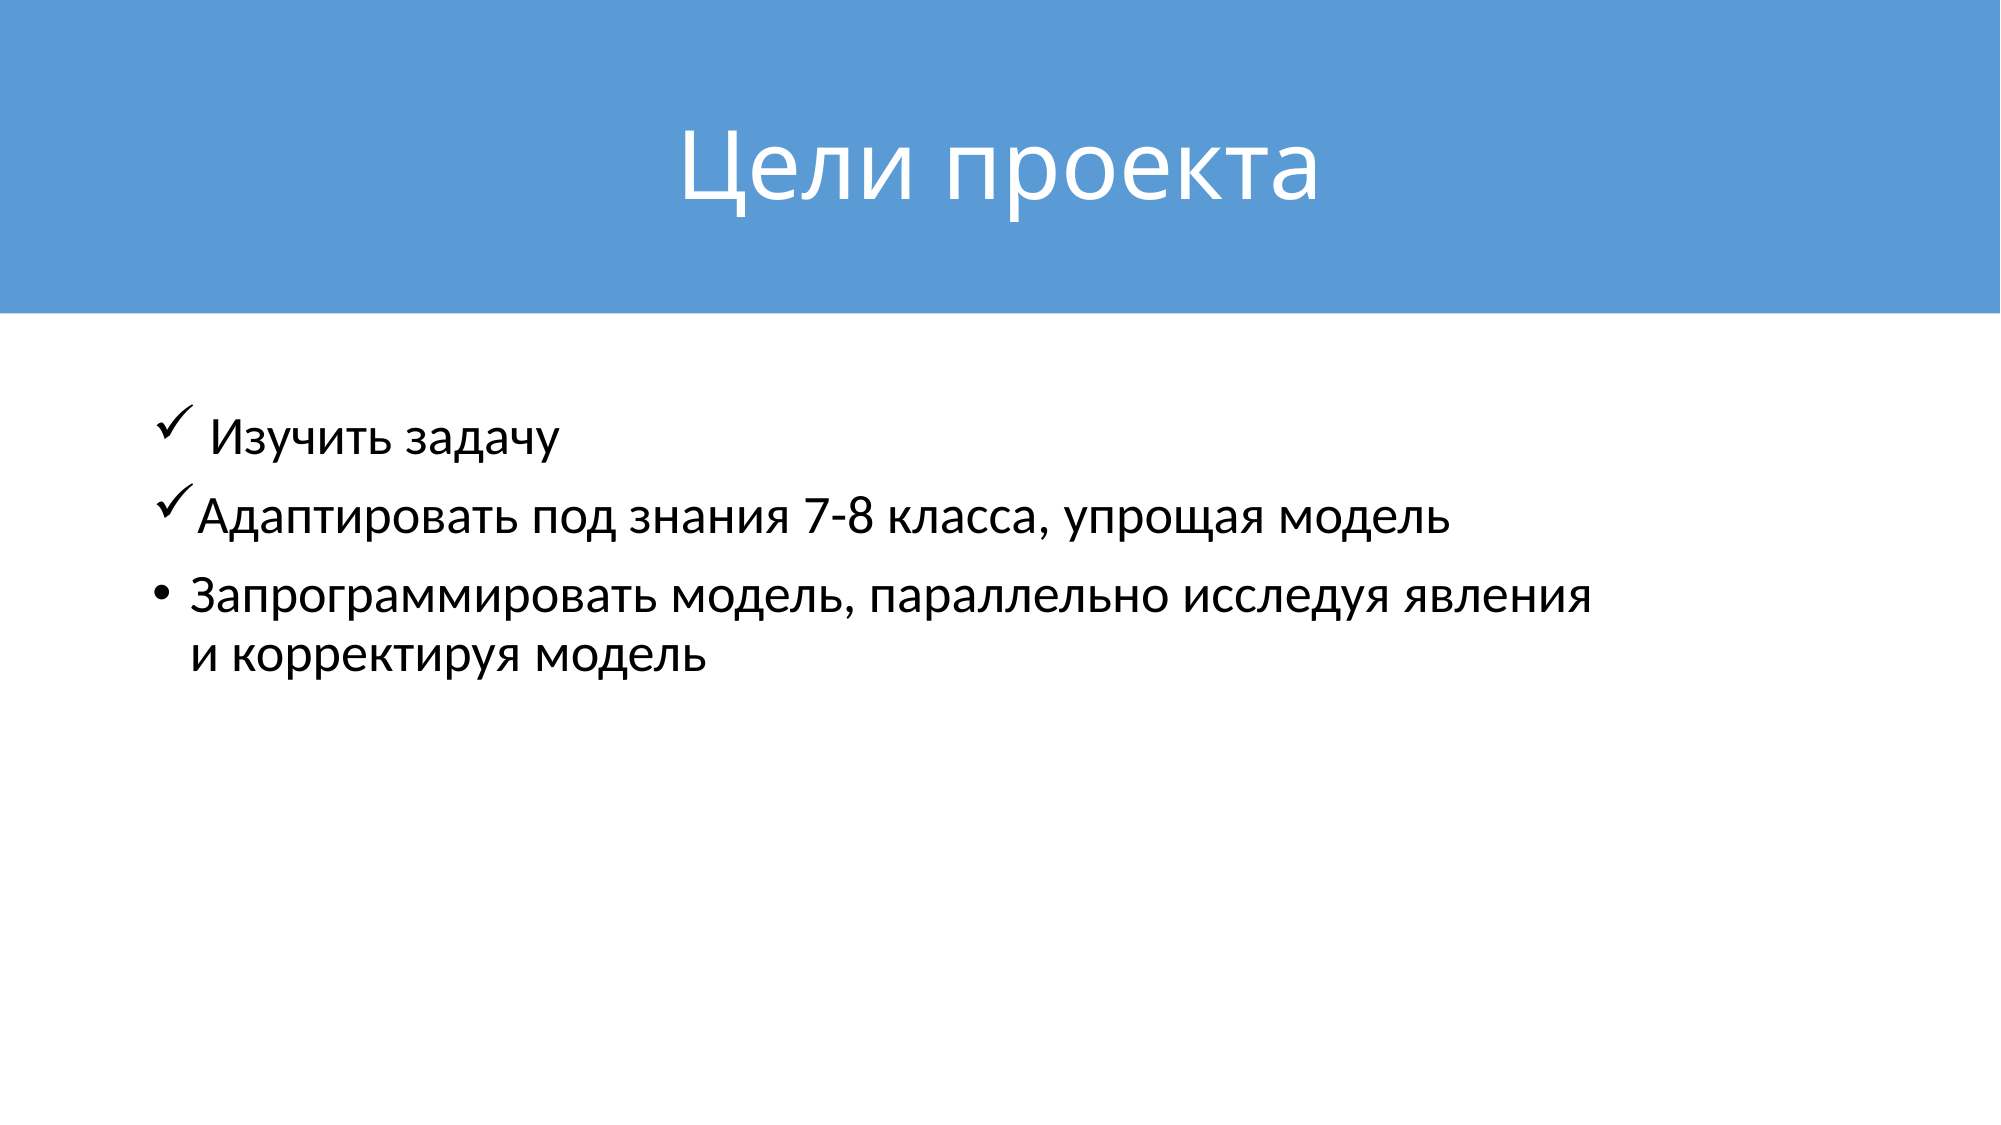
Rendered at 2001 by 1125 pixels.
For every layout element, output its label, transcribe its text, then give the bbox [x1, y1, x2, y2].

title Цели проекта [137, 59, 1863, 278]
list Изучить задачу Адаптировать под знания 7-8 класса, упрощая модель Запрограммировать модель, параллельно исследуя явления и корректируя модель [137, 399, 1863, 1014]
text_box [0, 0, 2000, 314]
